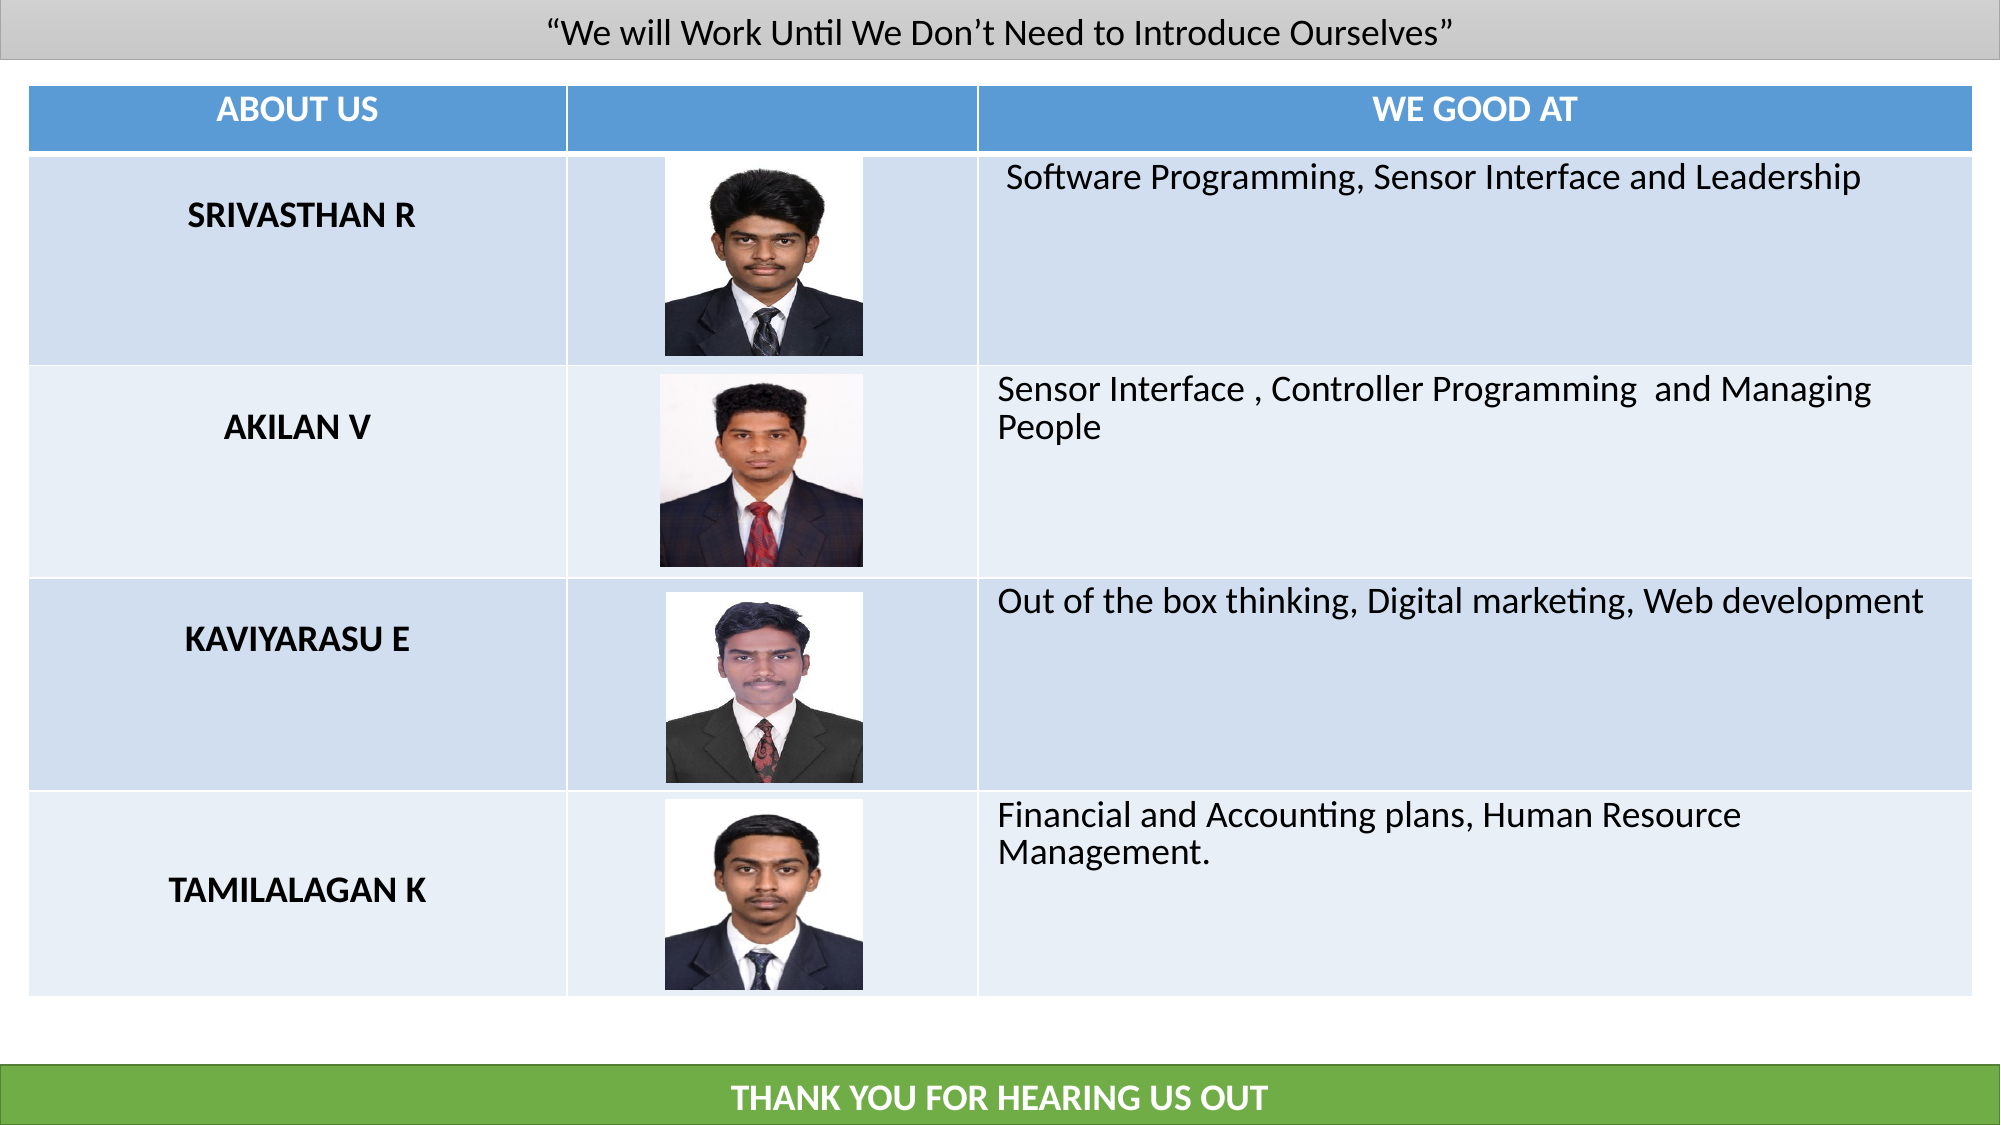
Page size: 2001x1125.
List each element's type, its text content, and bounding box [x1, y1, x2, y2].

table_cell [568, 157, 977, 365]
table_cell KAVIYARASU E [29, 579, 566, 790]
table_cell AKILAN V [29, 366, 566, 577]
table_cell Financial and Accounting plans, Human Resource Management. [979, 792, 1972, 996]
table_header ABOUT US [29, 86, 566, 151]
table_cell [568, 579, 977, 790]
table_cell Sensor Interface , Controller Programming and Managing People [979, 366, 1972, 577]
table_cell [568, 366, 977, 577]
text_box “We will Work Until We Don’t Need to Introduce Ourselves” [0, 0, 2000, 60]
table_cell Out of the box thinking, Digital marketing, Web development [979, 579, 1972, 790]
picture [660, 374, 863, 567]
table_header [568, 86, 977, 151]
picture [665, 155, 863, 356]
table_cell [568, 792, 977, 996]
table_cell Software Programming, Sensor Interface and Leadership [979, 157, 1972, 365]
text_box THANK YOU FOR HEARING US OUT [0, 1064, 2000, 1125]
picture [666, 592, 863, 783]
table_cell SRIVASTHAN R [29, 157, 566, 365]
table_cell TAMILALAGAN K [29, 792, 566, 996]
picture [665, 799, 863, 990]
table_header WE GOOD AT [979, 86, 1972, 151]
